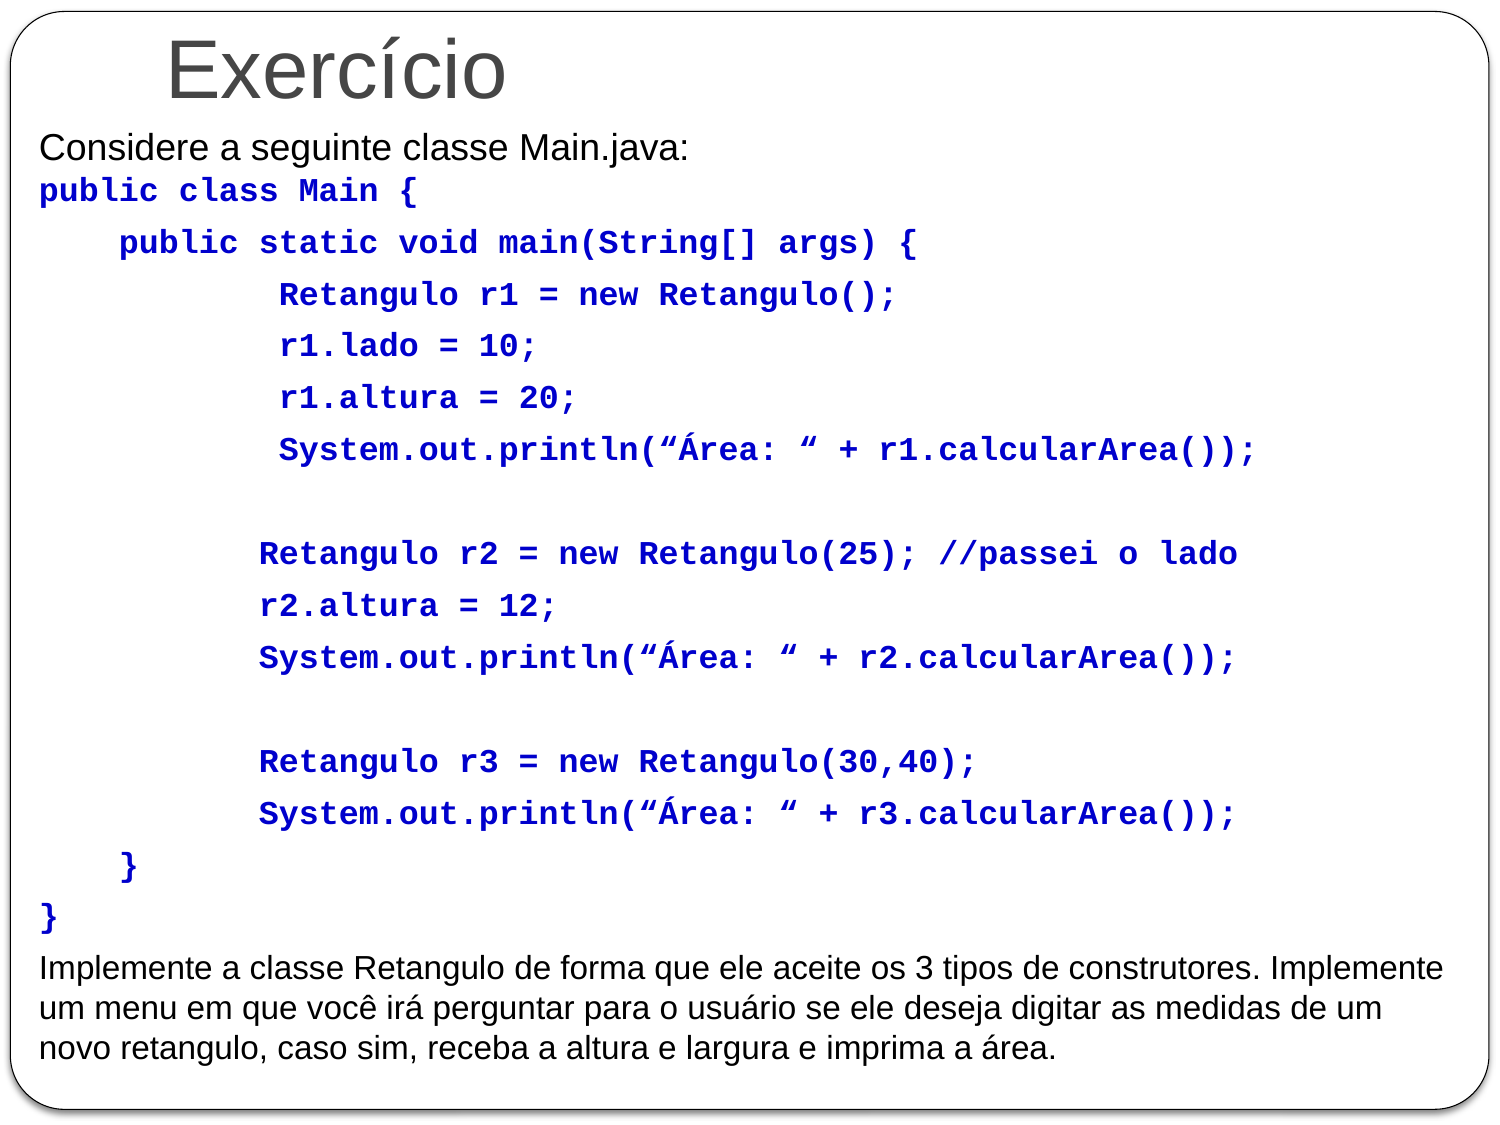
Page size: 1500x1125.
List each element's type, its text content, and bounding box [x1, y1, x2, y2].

list Considere a seguinte classe Main.java: public class Main { public static void main(String[] args) { Retangulo r1 = new Retangulo(); r1.lado = 10; r1.altura = 20; System.out.println(“Área: “ + r1.calcularArea()); Retangulo r2 = new Retangulo(25); //passei o lado r2.altura = 12; System.out.println(“Área: “ + r2.calcularArea()); Retangulo r3 = new Retangulo(30,40); System.out.println(“Área: “ + r3.calcularArea()); } } Implemente a classe Retangulo de forma que ele aceite os 3 tipos de construtores. Implemente um menu em que você irá perguntar para o usuário se ele deseja digitar as medidas de um novo retangulo, caso sim, receba a altura e largura e imprima a área. [23, 115, 1479, 989]
title Exercício [150, 45, 1425, 115]
